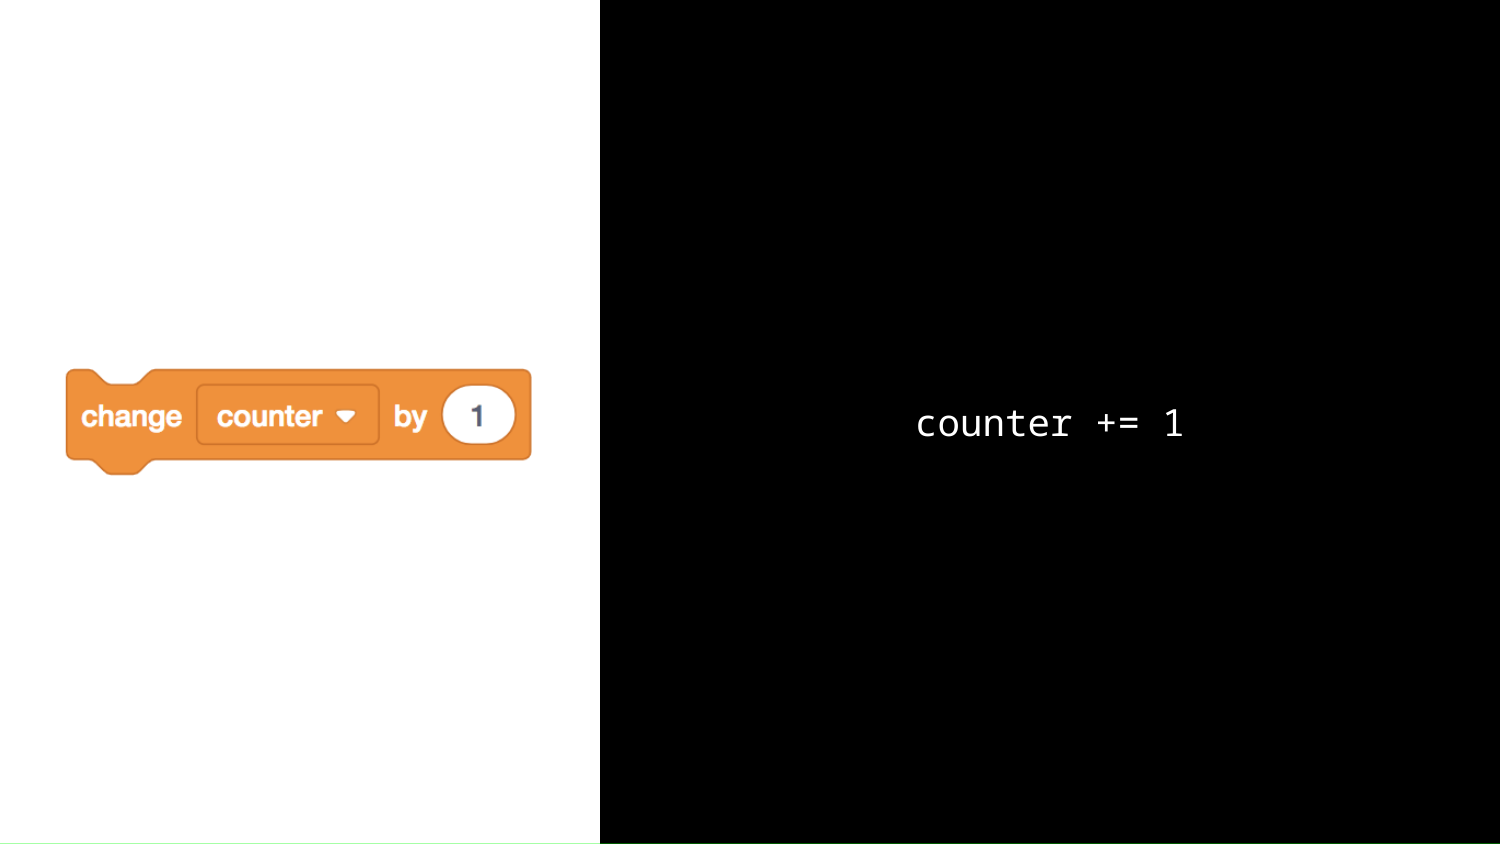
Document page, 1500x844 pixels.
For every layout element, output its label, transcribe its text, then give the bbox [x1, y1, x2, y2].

picture [56, 356, 544, 488]
text_box counter += 1 [778, 321, 1322, 523]
text_box [600, 0, 1500, 844]
text_box [0, 0, 600, 844]
